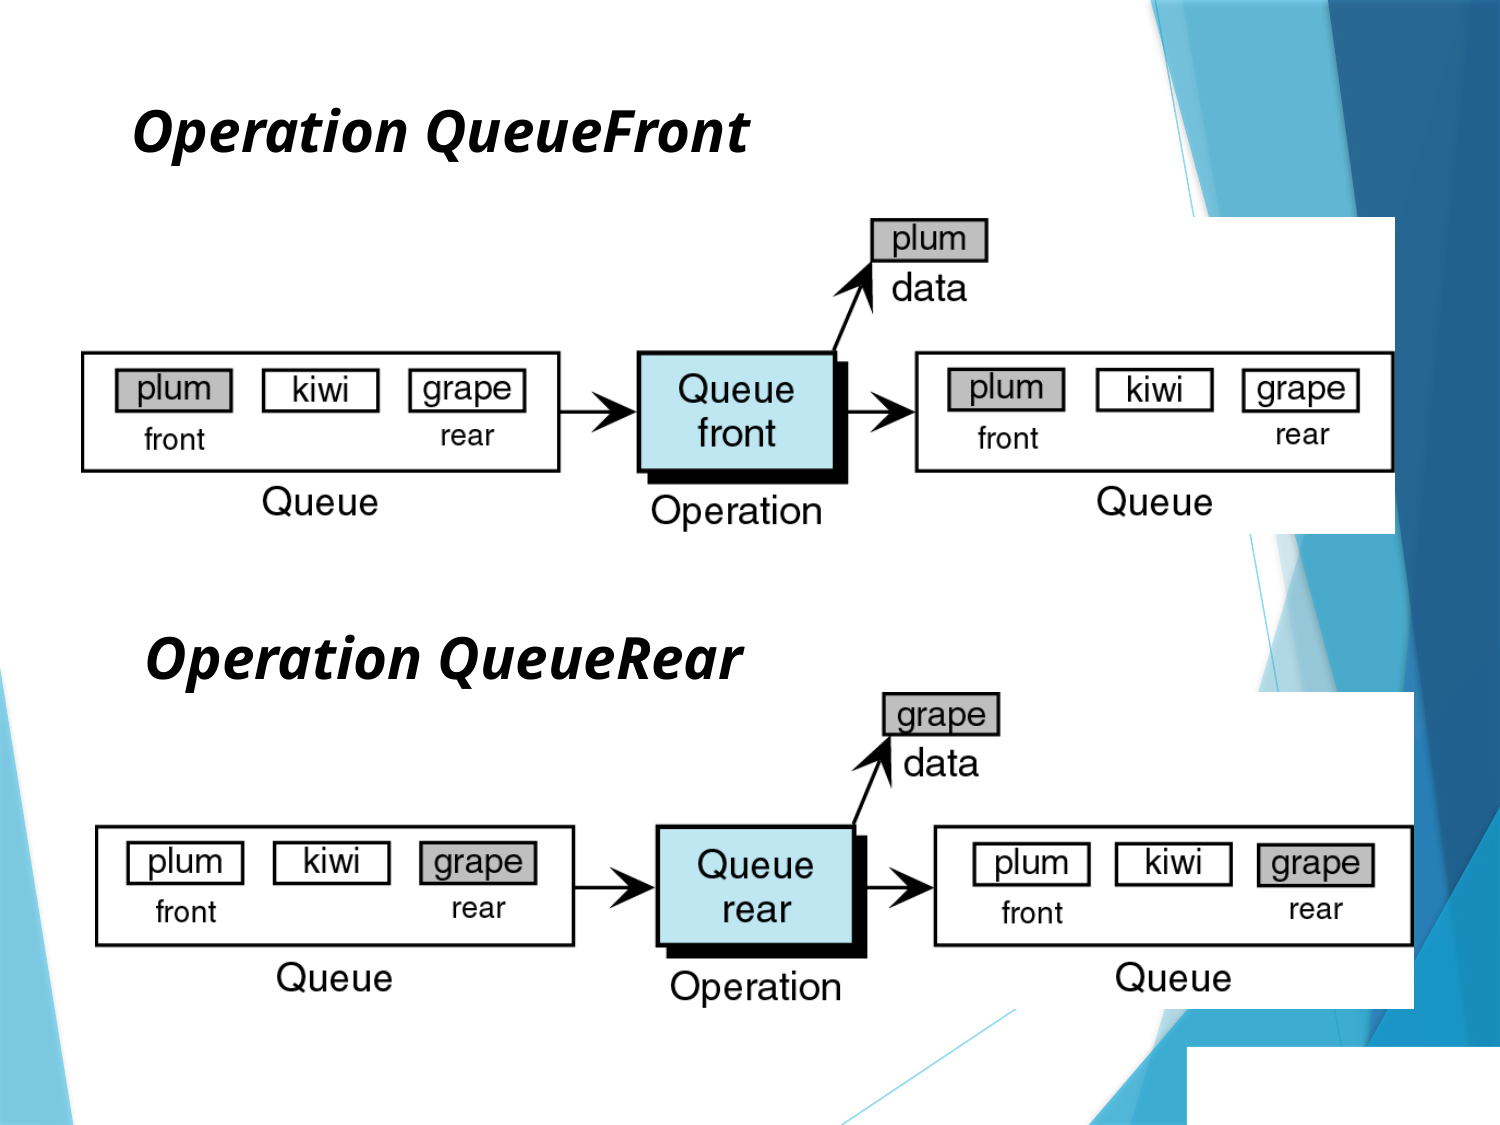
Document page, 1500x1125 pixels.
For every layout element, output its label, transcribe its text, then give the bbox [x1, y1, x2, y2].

text_box Operation QueueFront [116, 35, 1392, 216]
text_box Operation QueueRear [130, 562, 1405, 691]
picture [80, 216, 1396, 535]
text_box [1186, 1046, 1500, 1125]
picture [94, 691, 1414, 1009]
